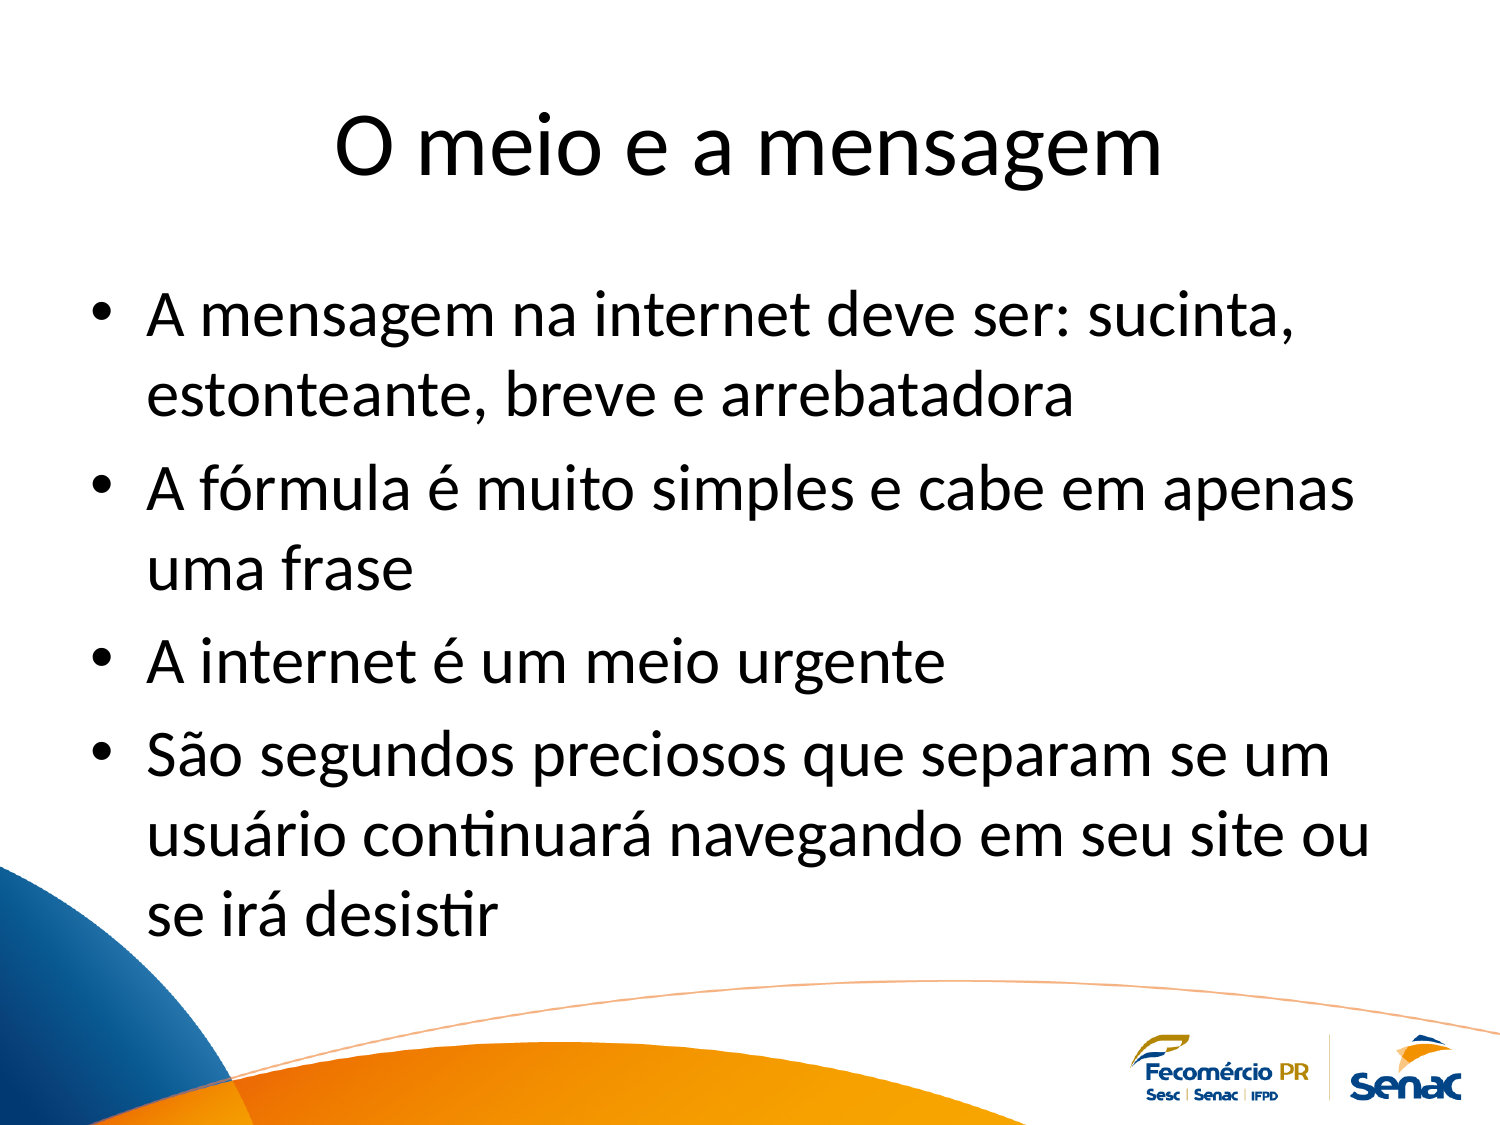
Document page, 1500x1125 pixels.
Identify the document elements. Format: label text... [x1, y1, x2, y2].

list A mensagem na internet deve ser: sucinta, estonteante, breve e arrebatadora A fórmula é muito simples e cabe em apenas uma frase A internet é um meio urgente São segundos preciosos que separam se um usuário continuará navegando em seu site ou se irá desistir [75, 262, 1425, 1005]
picture [0, 0, 1500, 1125]
title O meio e a mensagem [75, 45, 1425, 233]
